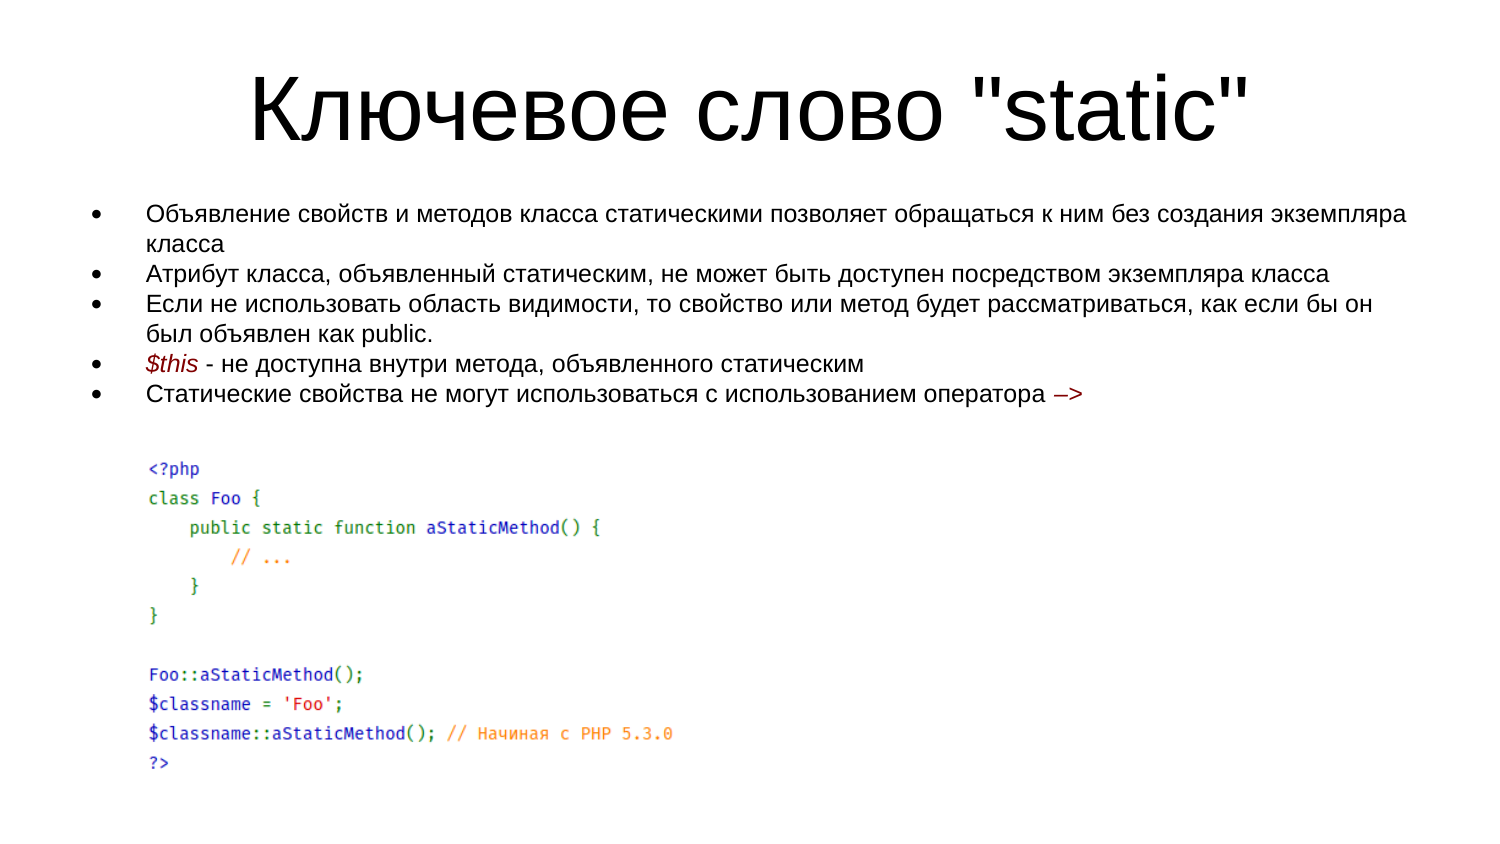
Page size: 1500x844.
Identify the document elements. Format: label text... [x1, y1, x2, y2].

text_box Объявление свойств и методов класса статическими позволяет обращаться к ним без создания экземпляра класса Атрибут класса, объявленный статическим, не может быть доступен посредством экземпляра класса Если не использовать область видимости, то свойство или метод будет рассматриваться, как если бы он был объявлен как public. $this - не доступна внутри метода, объявленного статическим Статические свойства не могут использоваться с использованием оператора –> [75, 197, 1425, 687]
picture [146, 452, 691, 781]
text_box Ключевое слово "static" [75, 33, 1425, 175]
